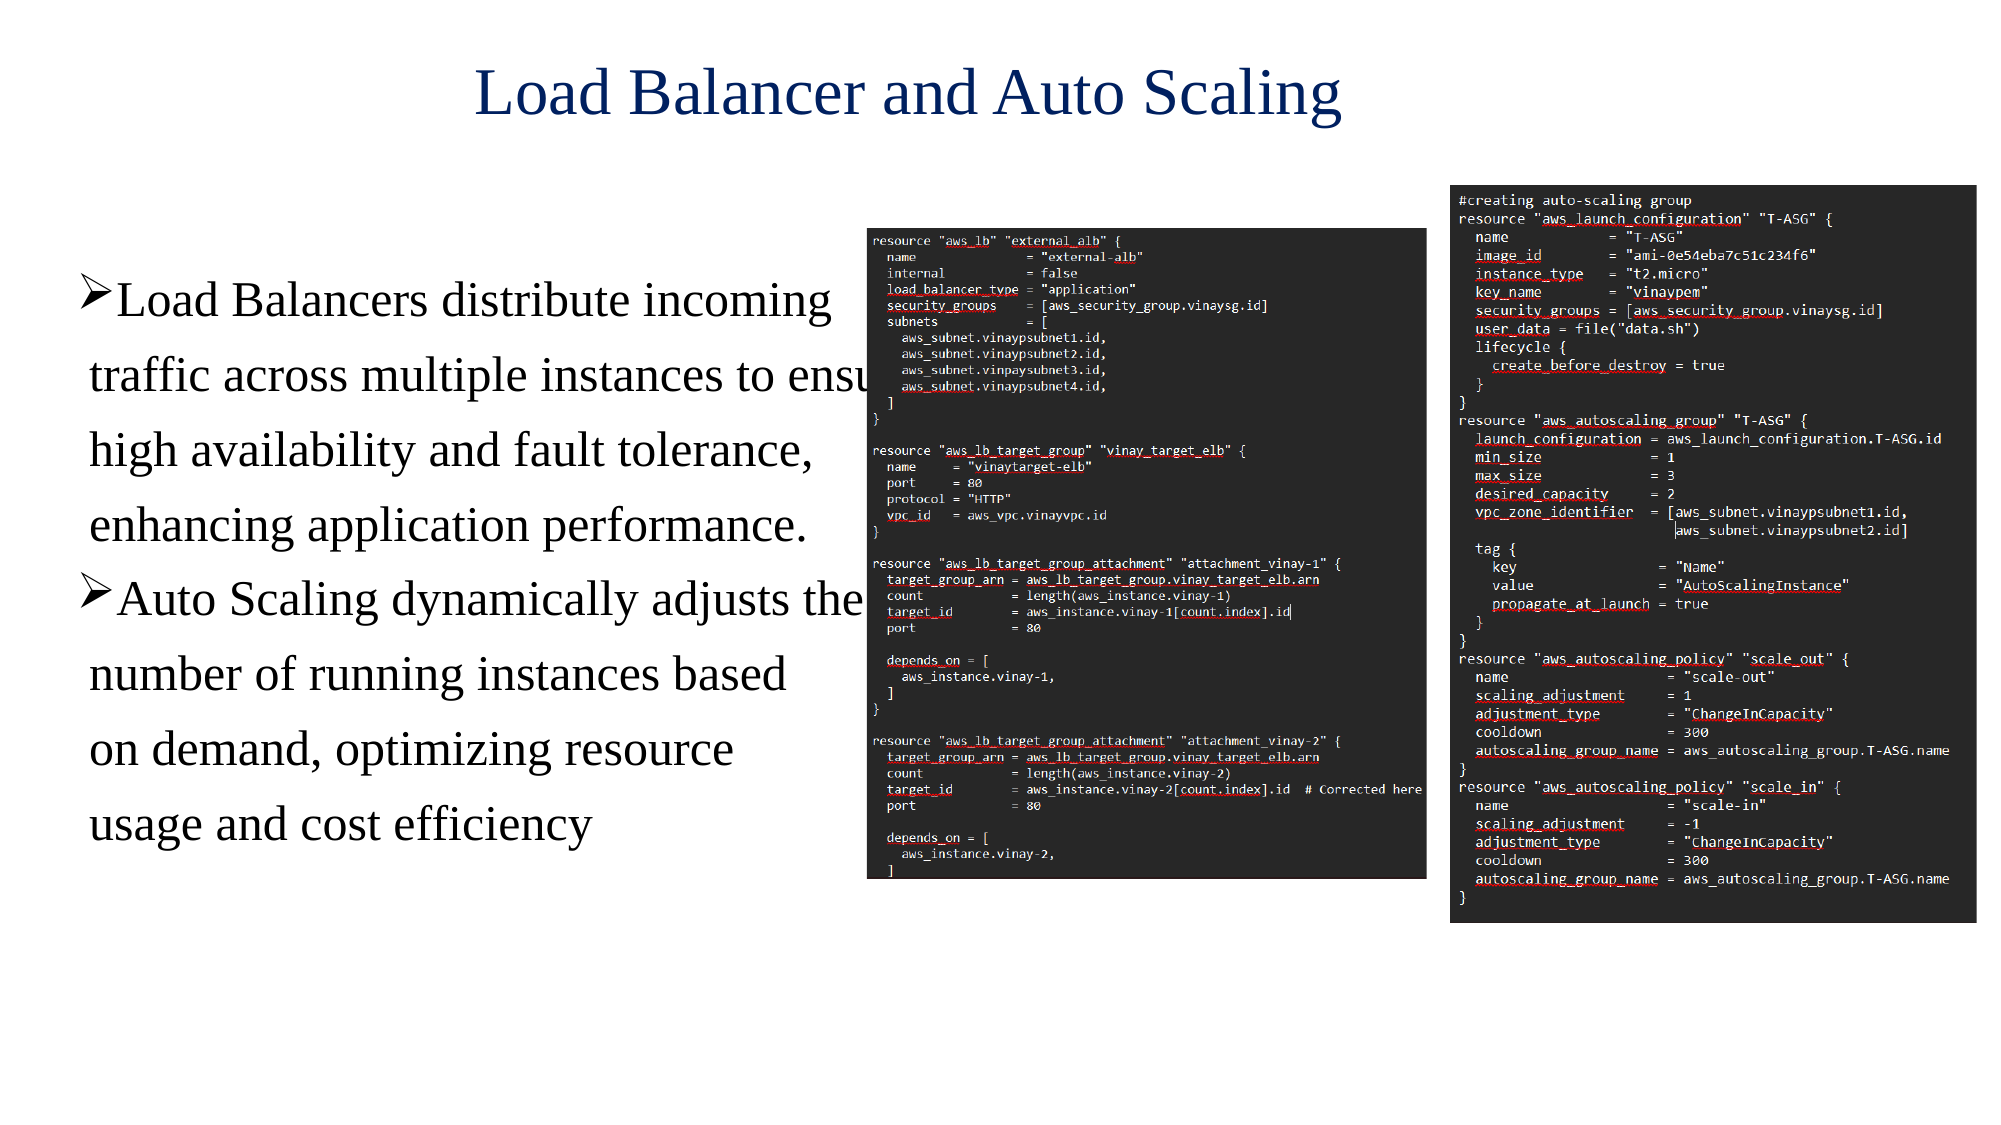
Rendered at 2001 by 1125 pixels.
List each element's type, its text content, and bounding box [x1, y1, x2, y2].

title Load Balancer and Auto Scaling [459, 0, 1451, 185]
picture [866, 228, 1427, 879]
picture [1450, 184, 1977, 923]
list Load Balancers distribute incoming traffic across multiple instances to ensure high availability and fault tolerance, enhancing application performance. Auto Scaling dynamically adjusts the number of running instances based on demand, optimizing resource usage and cost efficiency [61, 185, 2000, 1014]
